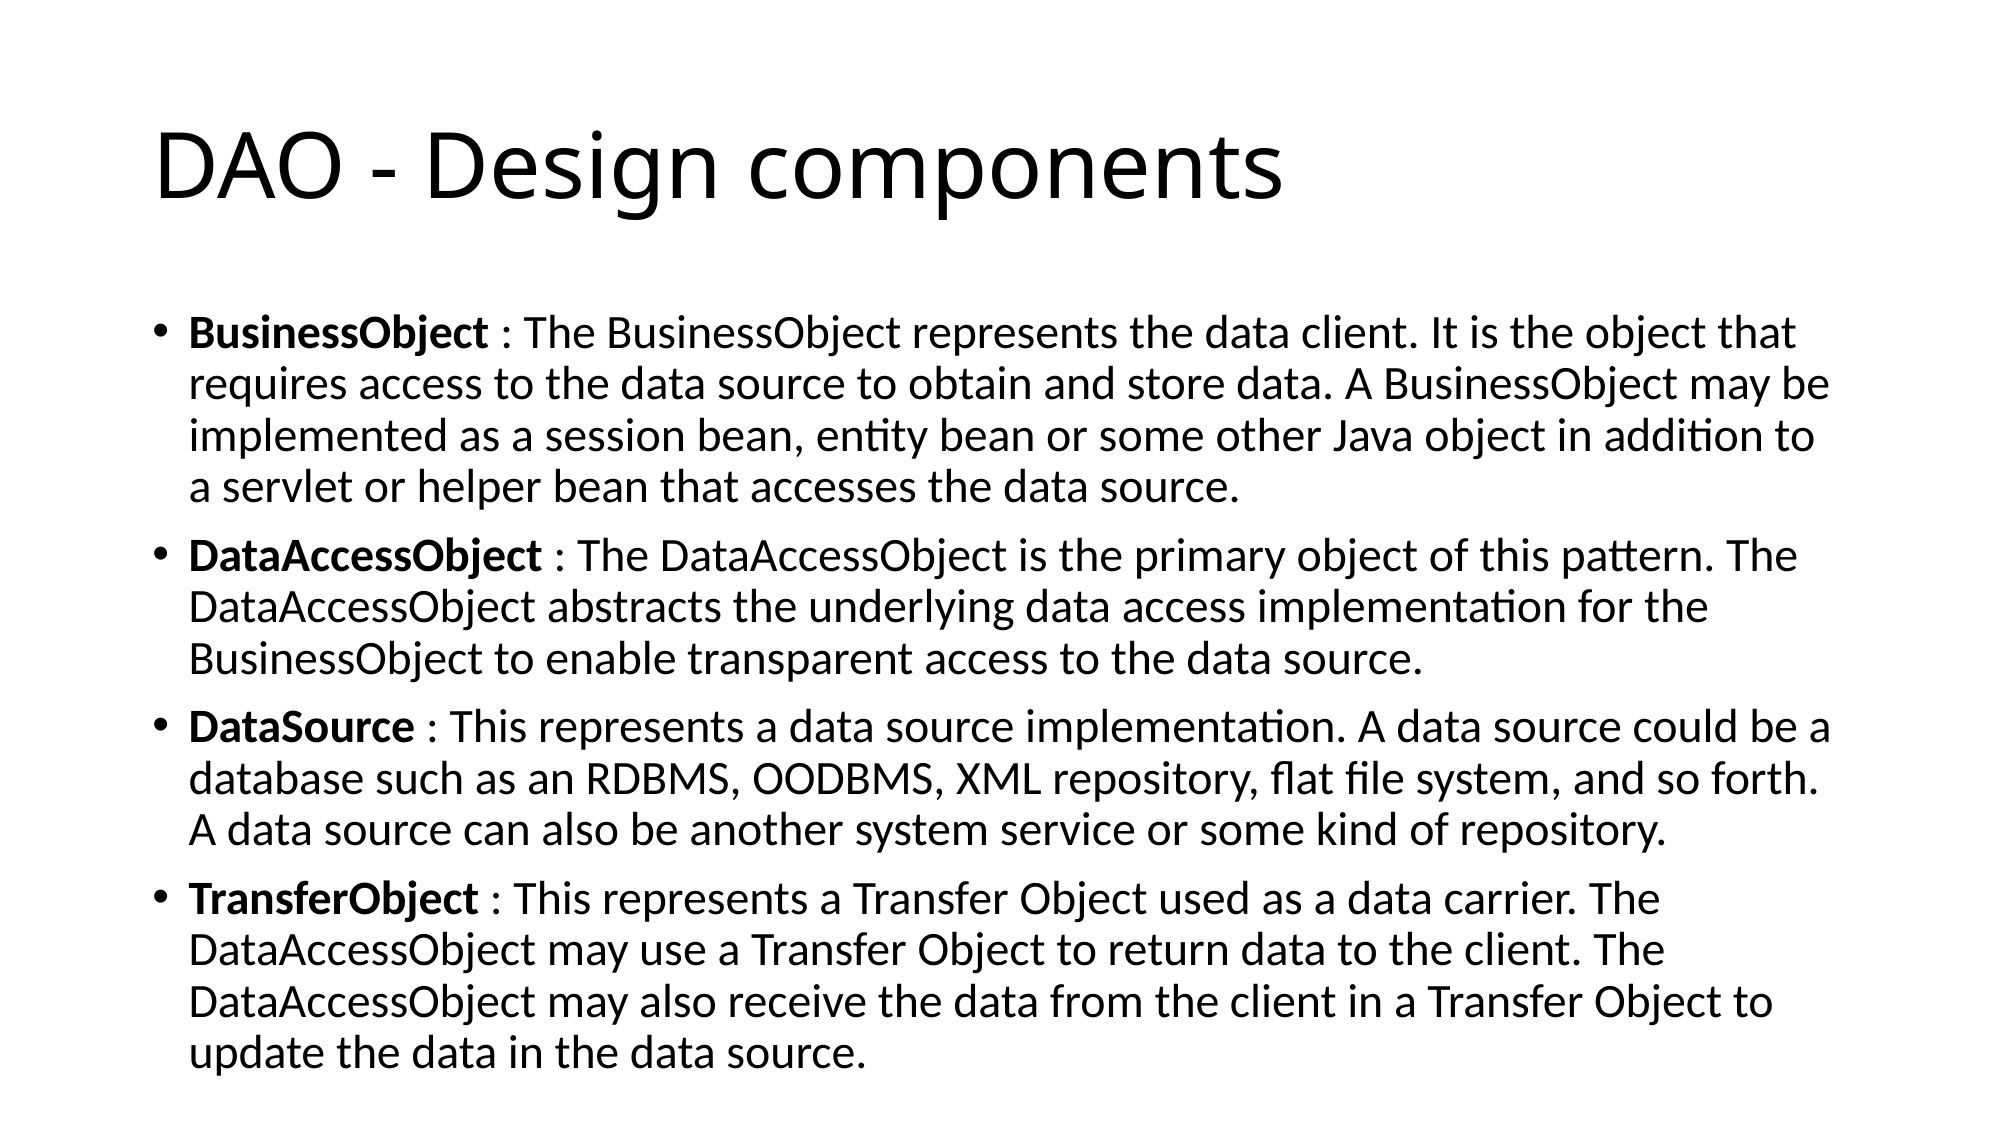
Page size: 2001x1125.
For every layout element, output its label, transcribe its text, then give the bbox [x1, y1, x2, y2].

title DAO - Design components [137, 59, 1863, 278]
list BusinessObject : The BusinessObject represents the data client. It is the object that requires access to the data source to obtain and store data. A BusinessObject may be implemented as a session bean, entity bean or some other Java object in addition to a servlet or helper bean that accesses the data source. DataAccessObject : The DataAccessObject is the primary object of this pattern. The DataAccessObject abstracts the underlying data access implementation for the BusinessObject to enable transparent access to the data source. DataSource : This represents a data source implementation. A data source could be a database such as an RDBMS, OODBMS, XML repository, flat file system, and so forth. A data source can also be another system service or some kind of repository. TransferObject : This represents a Transfer Object used as a data carrier. The DataAccessObject may use a Transfer Object to return data to the client. The DataAccessObject may also receive the data from the client in a Transfer Object to update the data in the data source. [137, 299, 1863, 1106]
